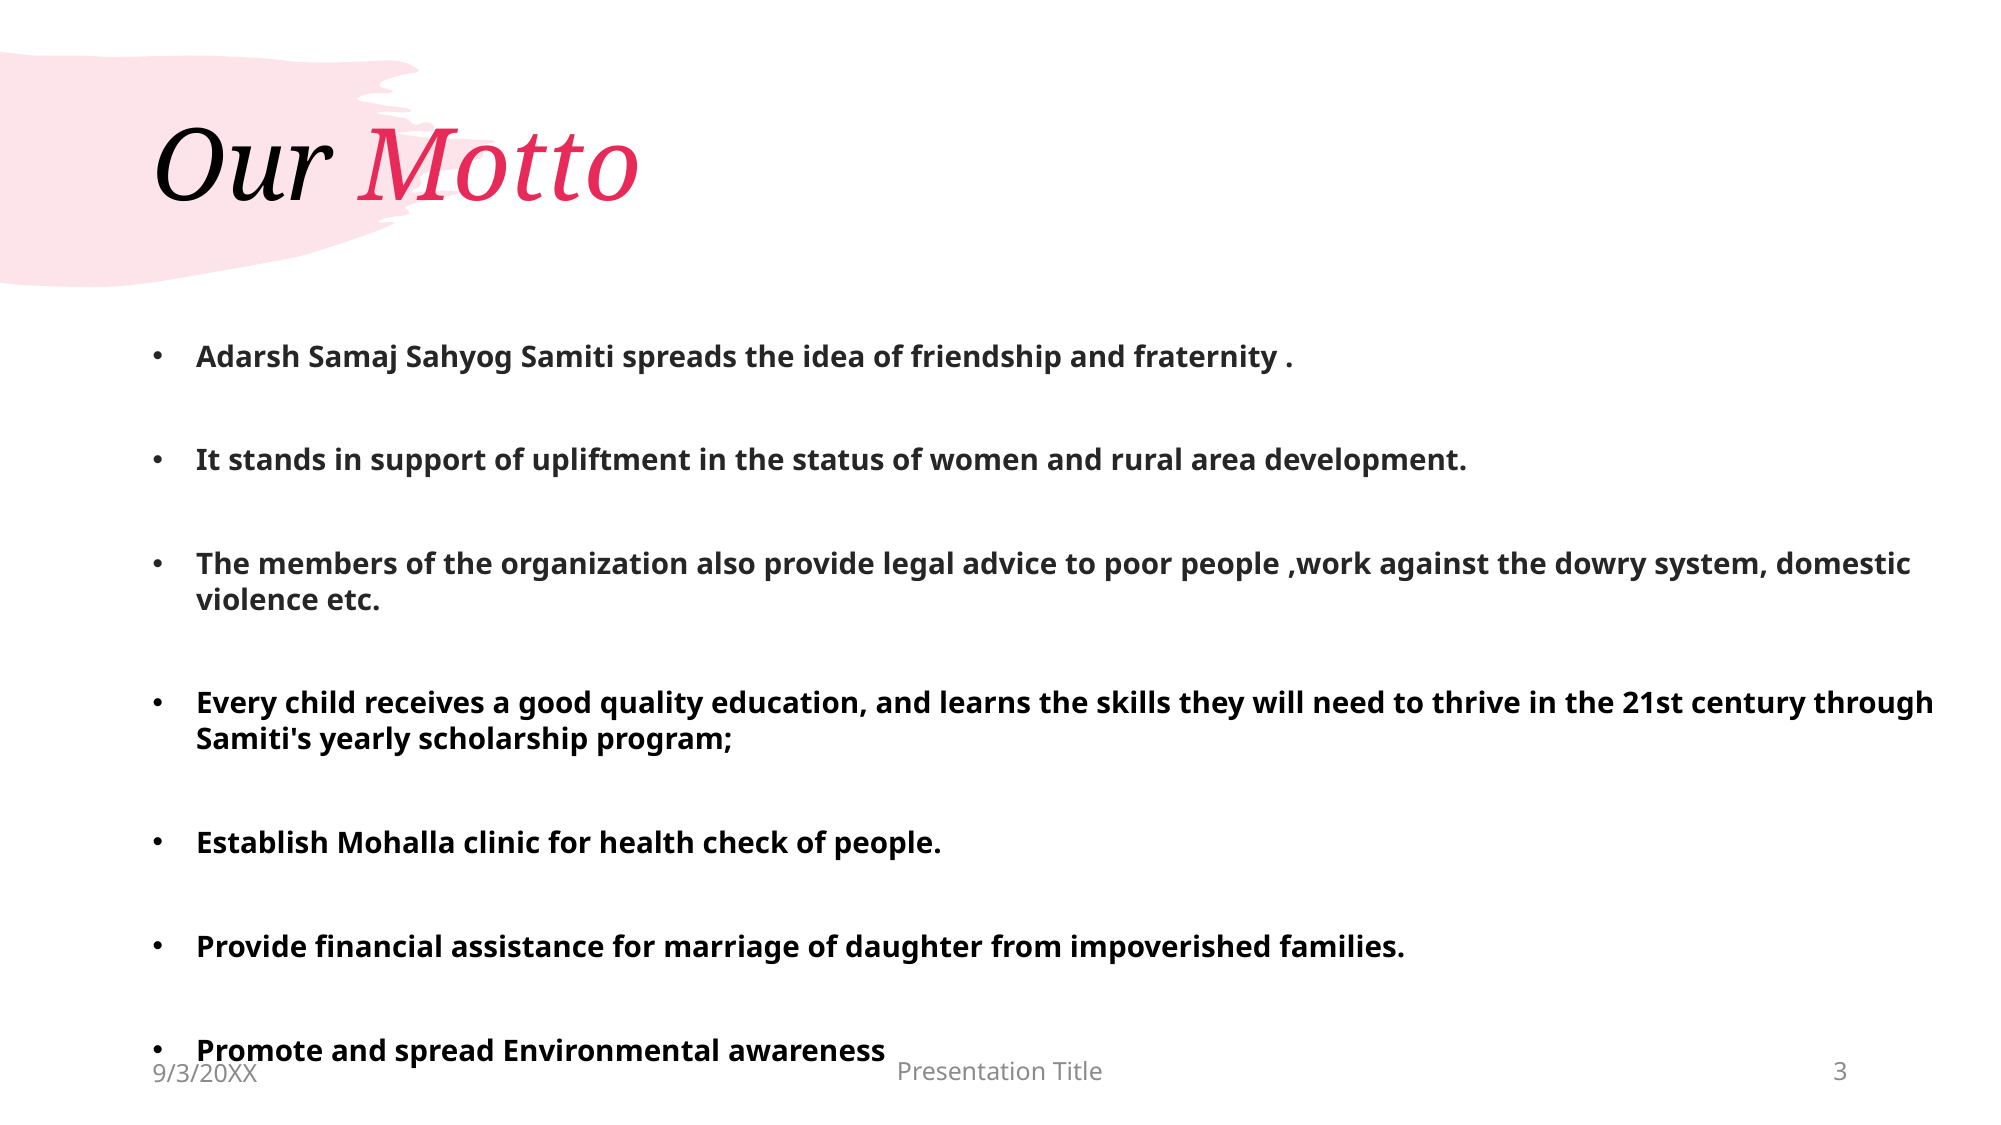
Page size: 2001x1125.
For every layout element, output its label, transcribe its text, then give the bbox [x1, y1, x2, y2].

title Our Motto [137, 59, 1863, 278]
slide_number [137, 1042, 588, 1103]
footer Presentation Title [662, 1042, 1338, 1103]
list Adarsh Samaj Sahyog Samiti spreads the idea of friendship and fraternity . It stands in support of upliftment in the status of women and rural area development. The members of the organization also provide legal advice to poor people ,work against the dowry system, domestic violence etc. Every child receives a good quality education, and learns the skills they will need to thrive in the 21st century through Samiti's yearly scholarship program; Establish Mohalla clinic for health check of people. Provide financial assistance for marriage of daughter from impoverished families. Promote and spread Environmental awareness [137, 329, 1960, 1084]
slide_number 3 [1412, 1042, 1863, 1103]
